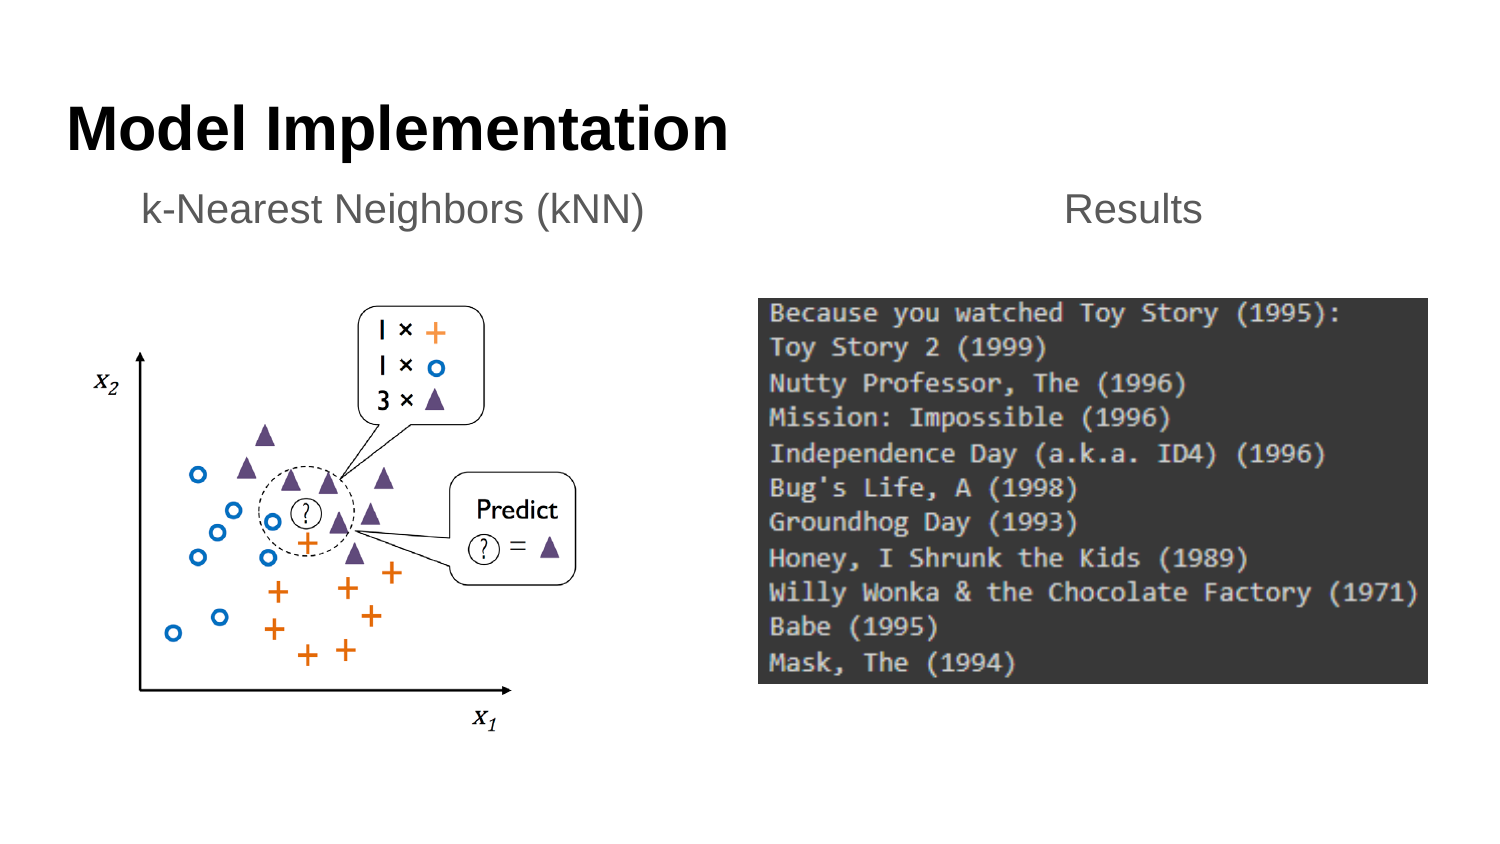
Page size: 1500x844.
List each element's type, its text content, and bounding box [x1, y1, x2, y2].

title Results [1048, 166, 1231, 261]
title Model Implementation [51, 72, 750, 167]
list k-Nearest Neighbors (kNN) [51, 166, 692, 298]
picture [758, 298, 1428, 685]
picture [82, 298, 585, 739]
